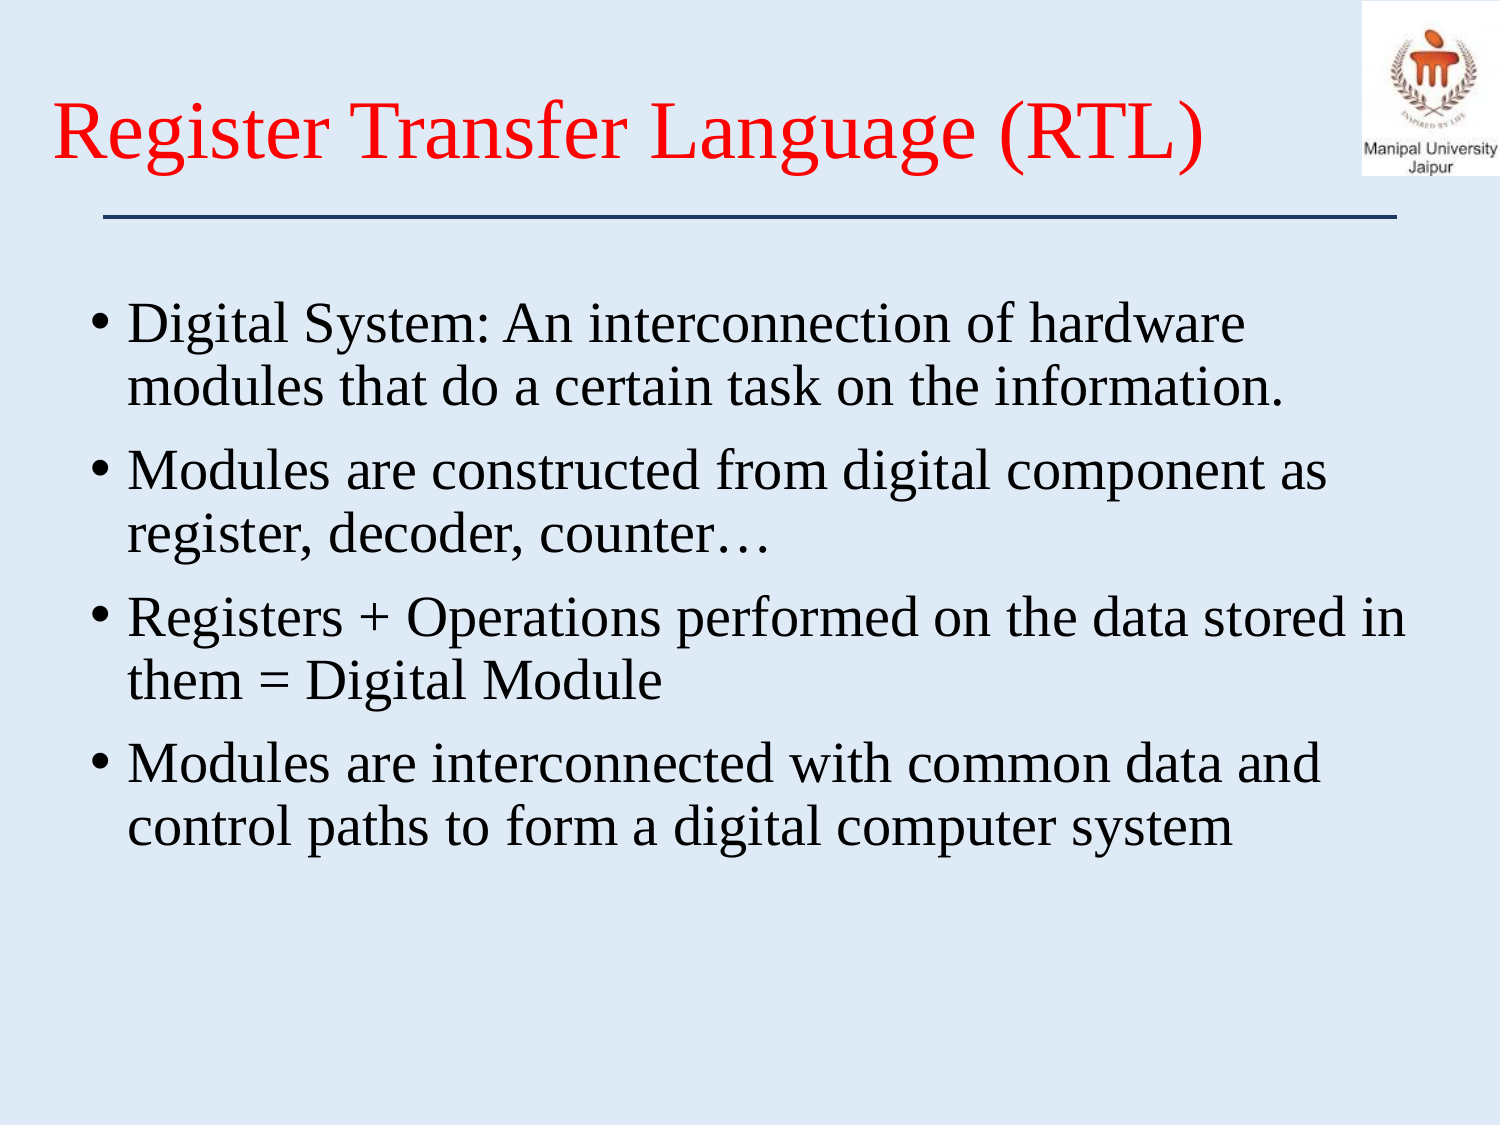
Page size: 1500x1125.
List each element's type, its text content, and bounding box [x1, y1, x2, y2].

title Register Transfer Language (RTL) [37, 45, 1388, 218]
list Digital System: An interconnection of hardware modules that do a certain task on the information. Modules are constructed from digital component as register, decoder, counter… Registers + Operations performed on the data stored in them = Digital Module Modules are interconnected with common data and control paths to form a digital computer system [75, 284, 1425, 1125]
picture [1362, 1, 1500, 176]
